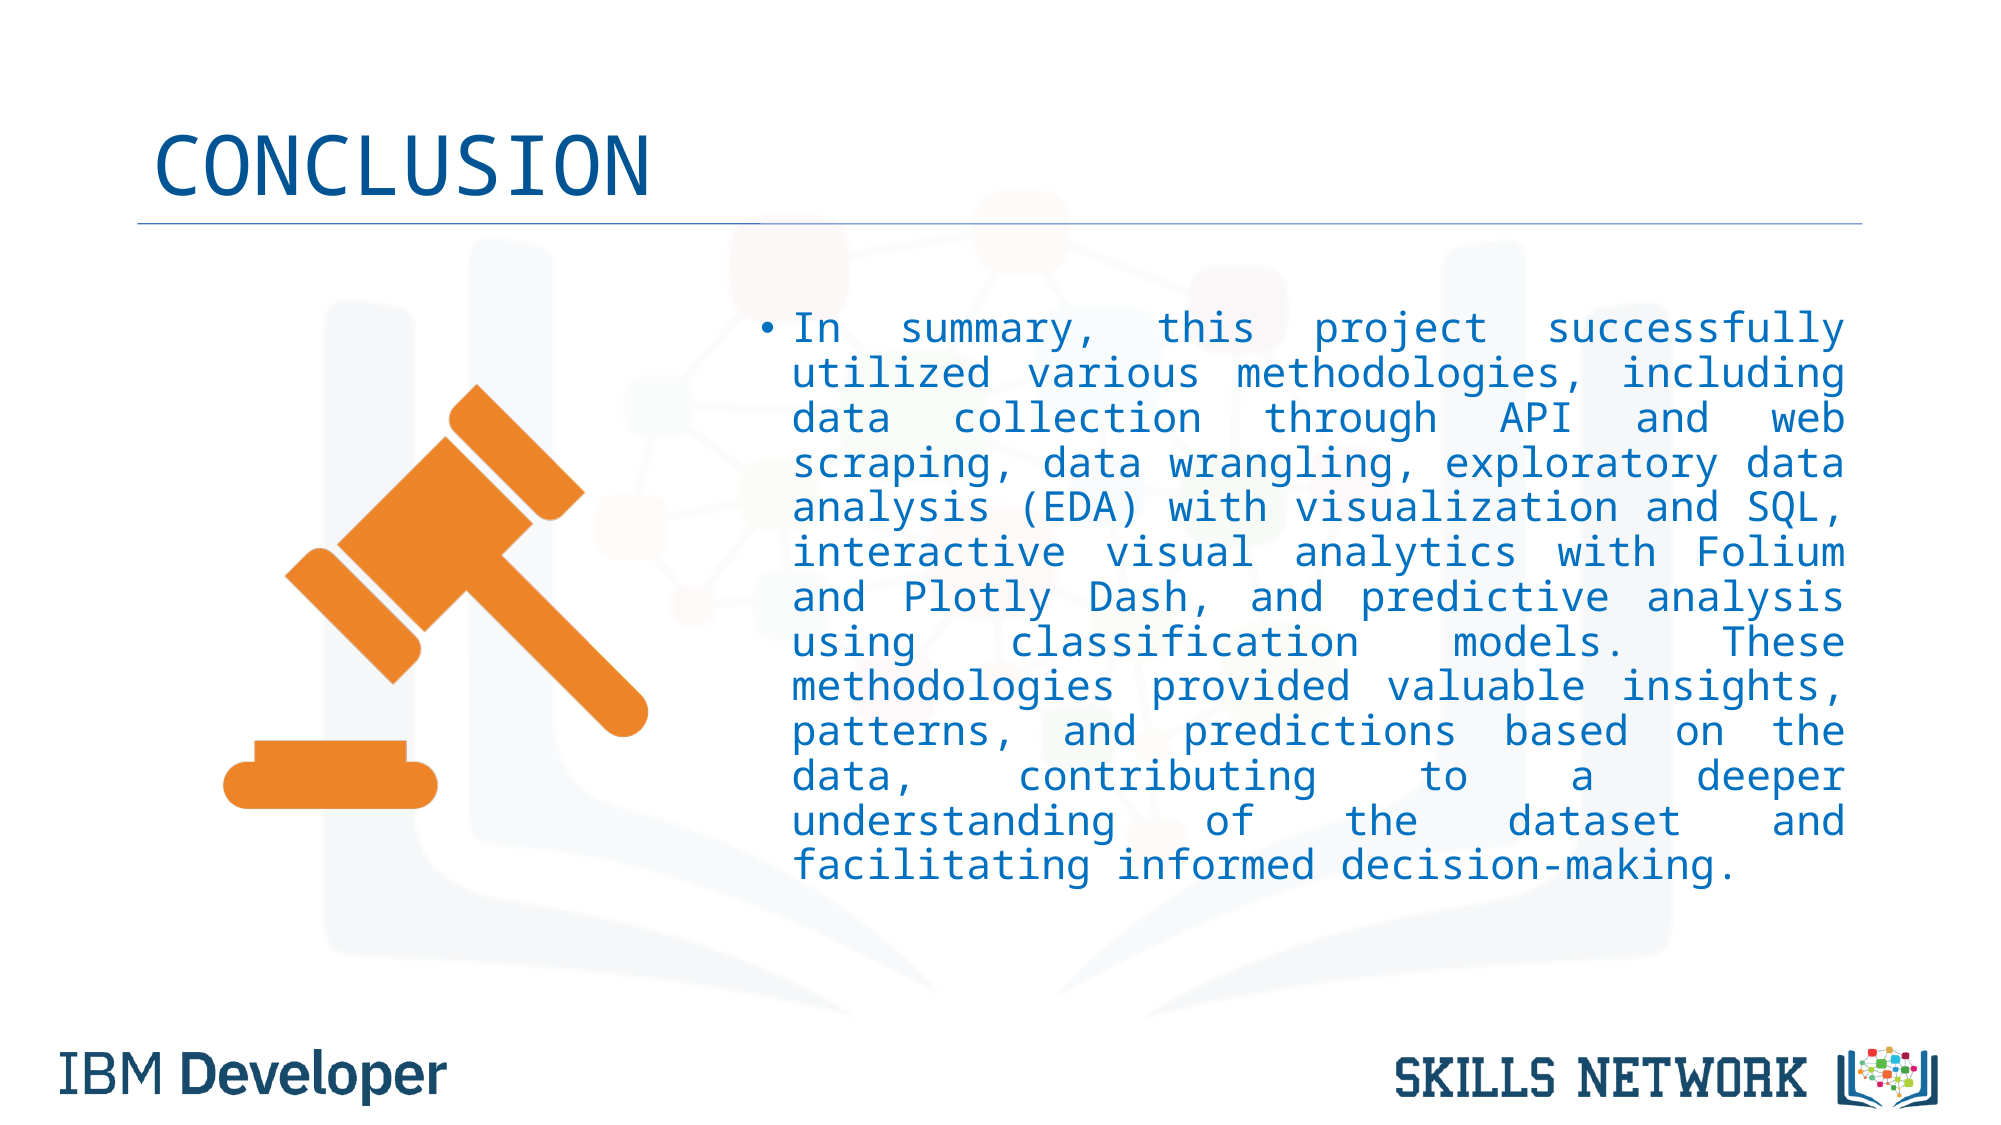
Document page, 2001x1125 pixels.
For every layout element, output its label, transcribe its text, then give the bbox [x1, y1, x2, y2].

picture [1390, 1045, 1945, 1111]
title CONCLUSION [137, 59, 1863, 278]
picture [55, 1045, 459, 1108]
list In summary, this project successfully utilized various methodologies, including data collection through API and web scraping, data wrangling, exploratory data analysis (EDA) with visualization and SQL, interactive visual analytics with Folium and Plotly Dash, and predictive analysis using classification models. These methodologies provided valuable insights, patterns, and predictions based on the data, contributing to a deeper understanding of the dataset and facilitating informed decision-making. [745, 299, 1863, 934]
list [184, 346, 686, 848]
